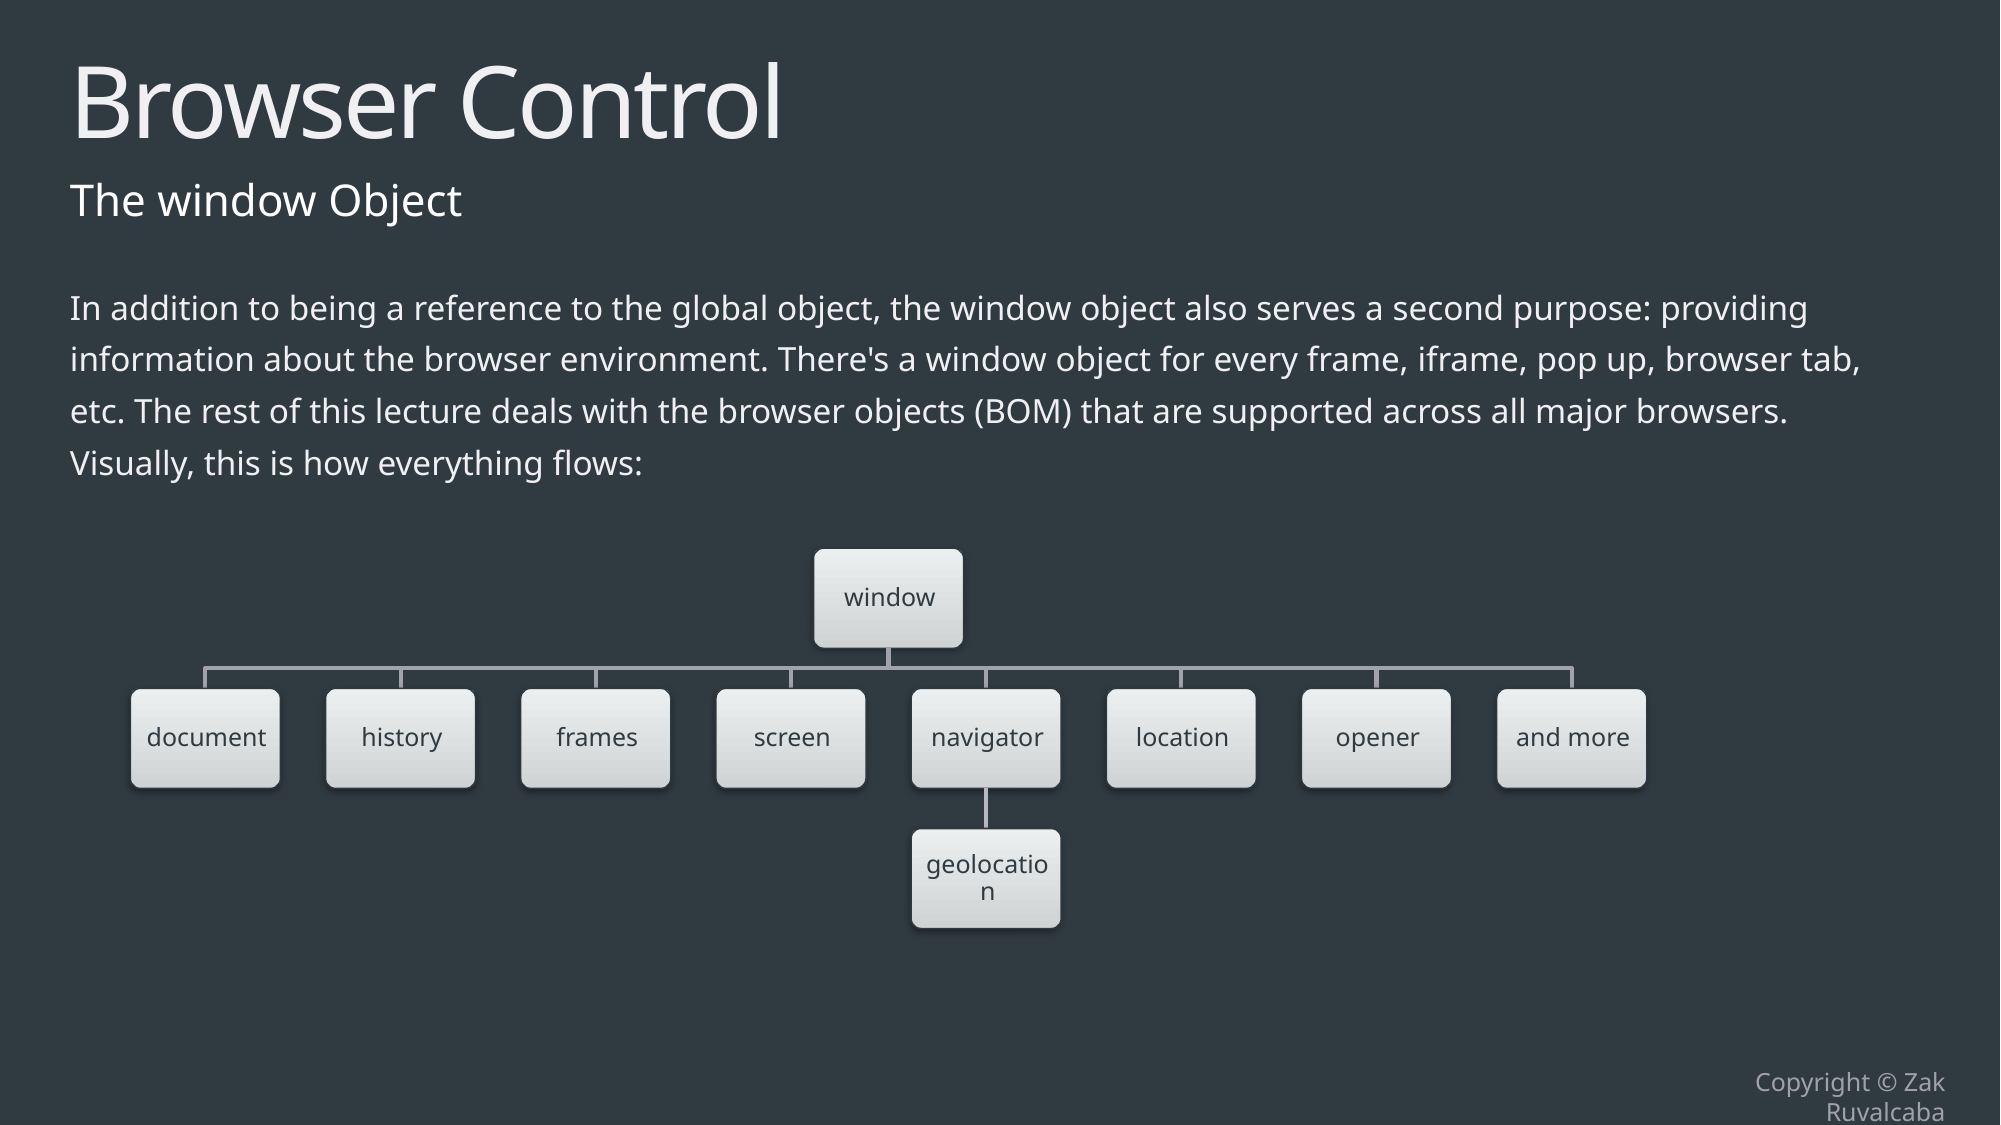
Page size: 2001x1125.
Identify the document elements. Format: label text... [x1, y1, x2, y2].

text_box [129, 441, 1648, 1036]
list The window Object [55, 149, 1820, 209]
title Browser Control [55, 30, 1819, 149]
list In addition to being a reference to the global object, the window object also serves a second purpose: providing information about the browser environment. There's a window object for every frame, iframe, pop up, browser tab, etc. The rest of this lecture deals with the browser objects (BOM) that are supported across all major browsers. Visually, this is how everything flows: [55, 267, 1940, 1035]
